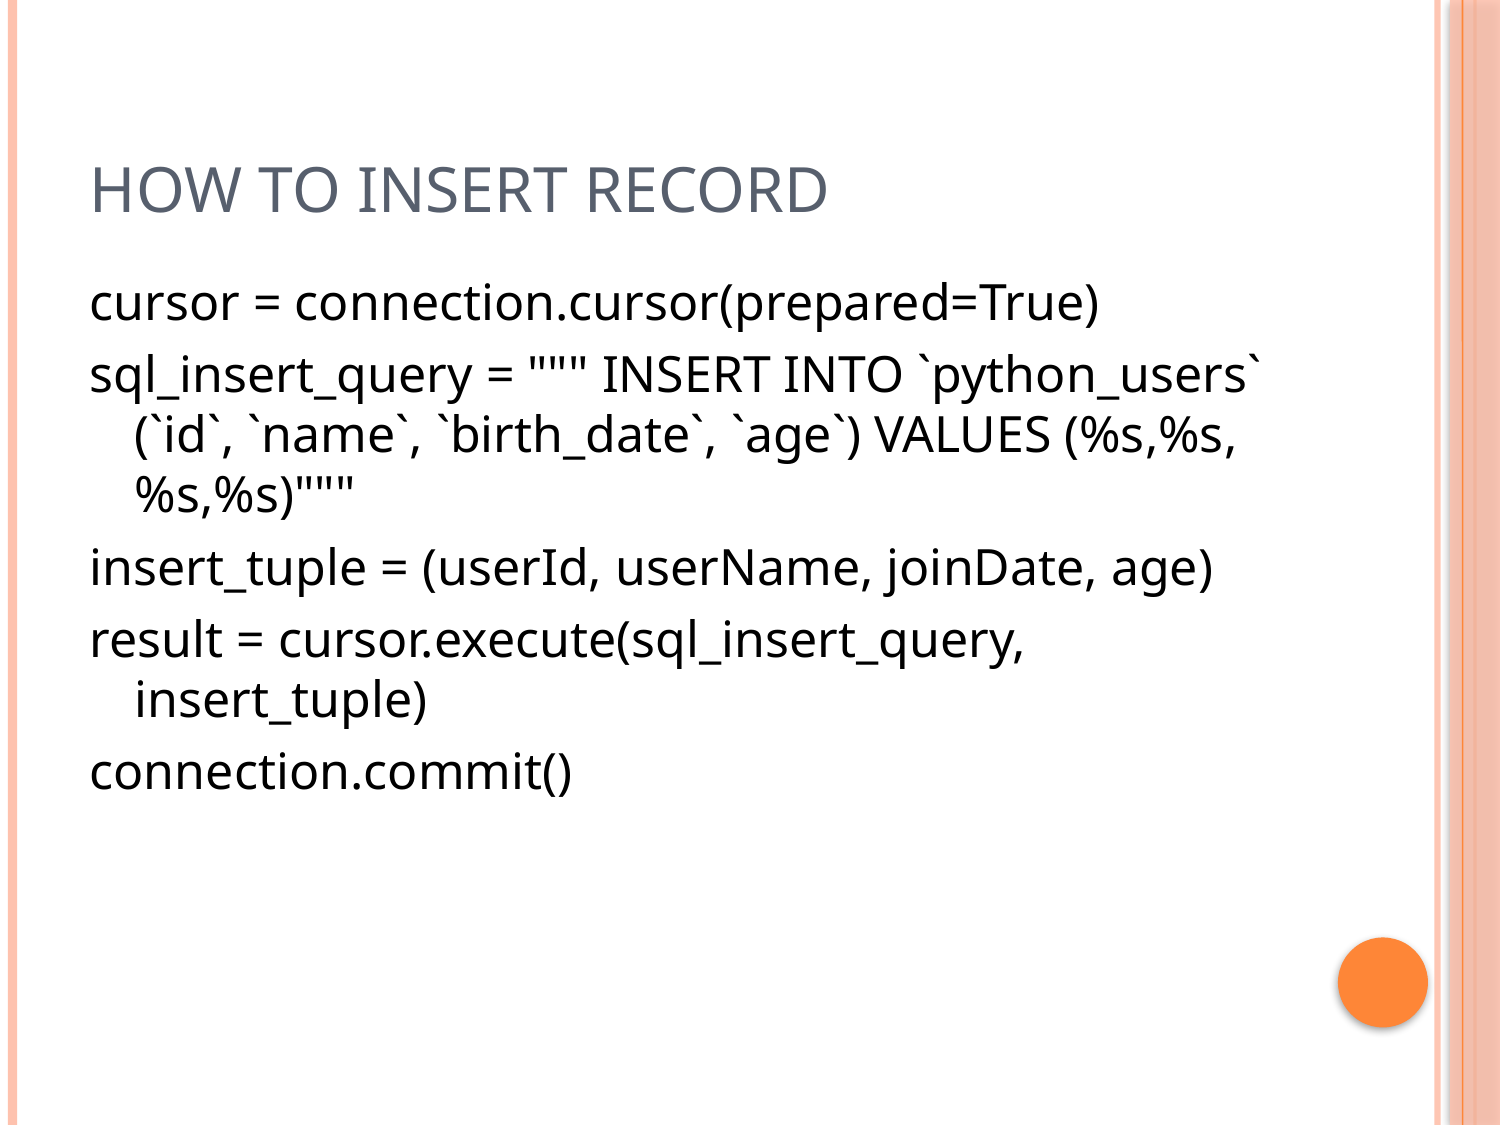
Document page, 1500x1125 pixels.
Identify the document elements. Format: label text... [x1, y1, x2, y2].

title How to insert record [75, 45, 1300, 233]
list cursor = connection.cursor(prepared=True) sql_insert_query = """ INSERT INTO `python_users` (`id`, `name`, `birth_date`, `age`) VALUES (%s,%s,%s,%s)""" insert_tuple = (userId, userName, joinDate, age) result = cursor.execute(sql_insert_query, insert_tuple) connection.commit() [75, 262, 1300, 1062]
